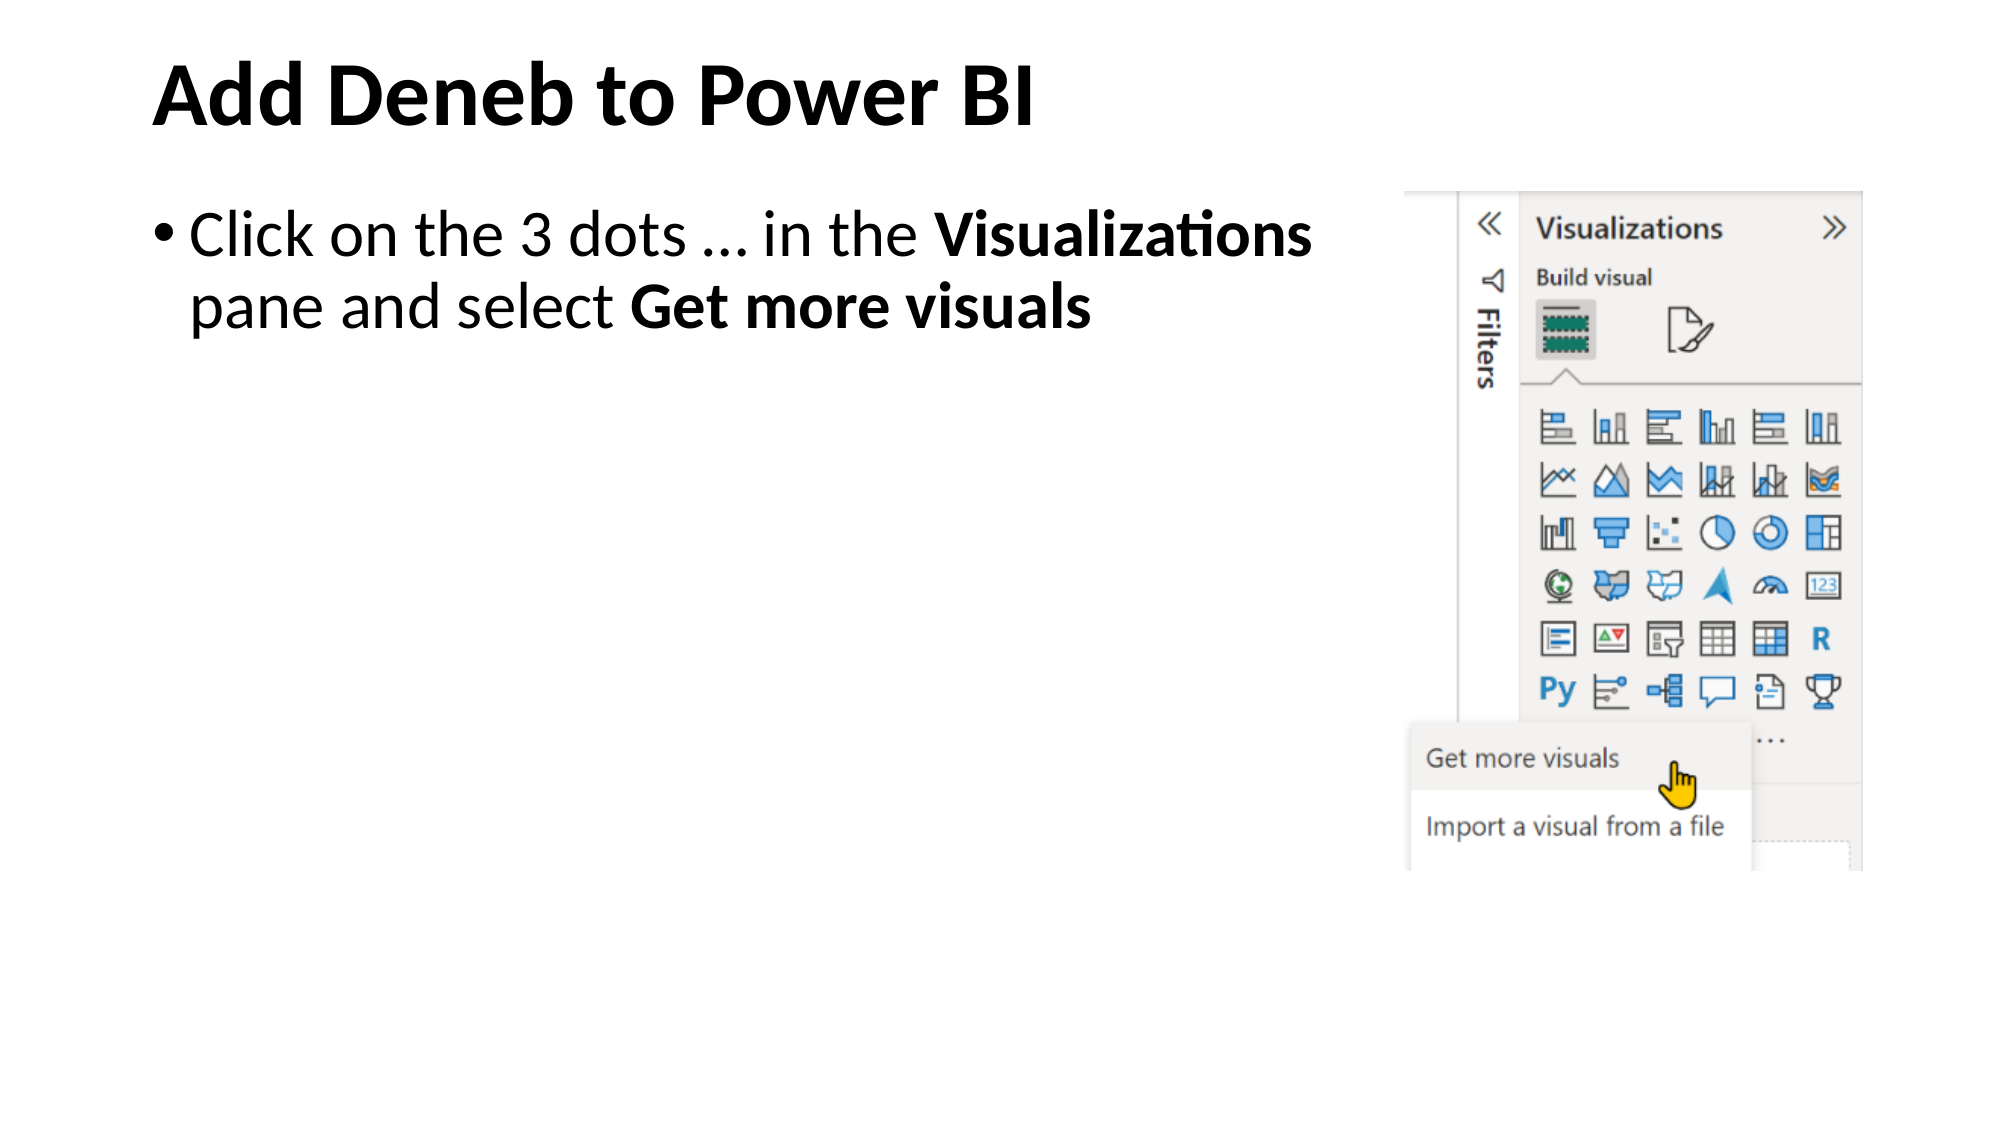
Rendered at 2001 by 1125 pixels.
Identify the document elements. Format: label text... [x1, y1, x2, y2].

list Click on the 3 dots … in the Visualizations pane and select Get more visuals [137, 191, 1429, 1014]
picture [1404, 191, 1863, 871]
title Add Deneb to Power BI [137, 0, 1863, 191]
